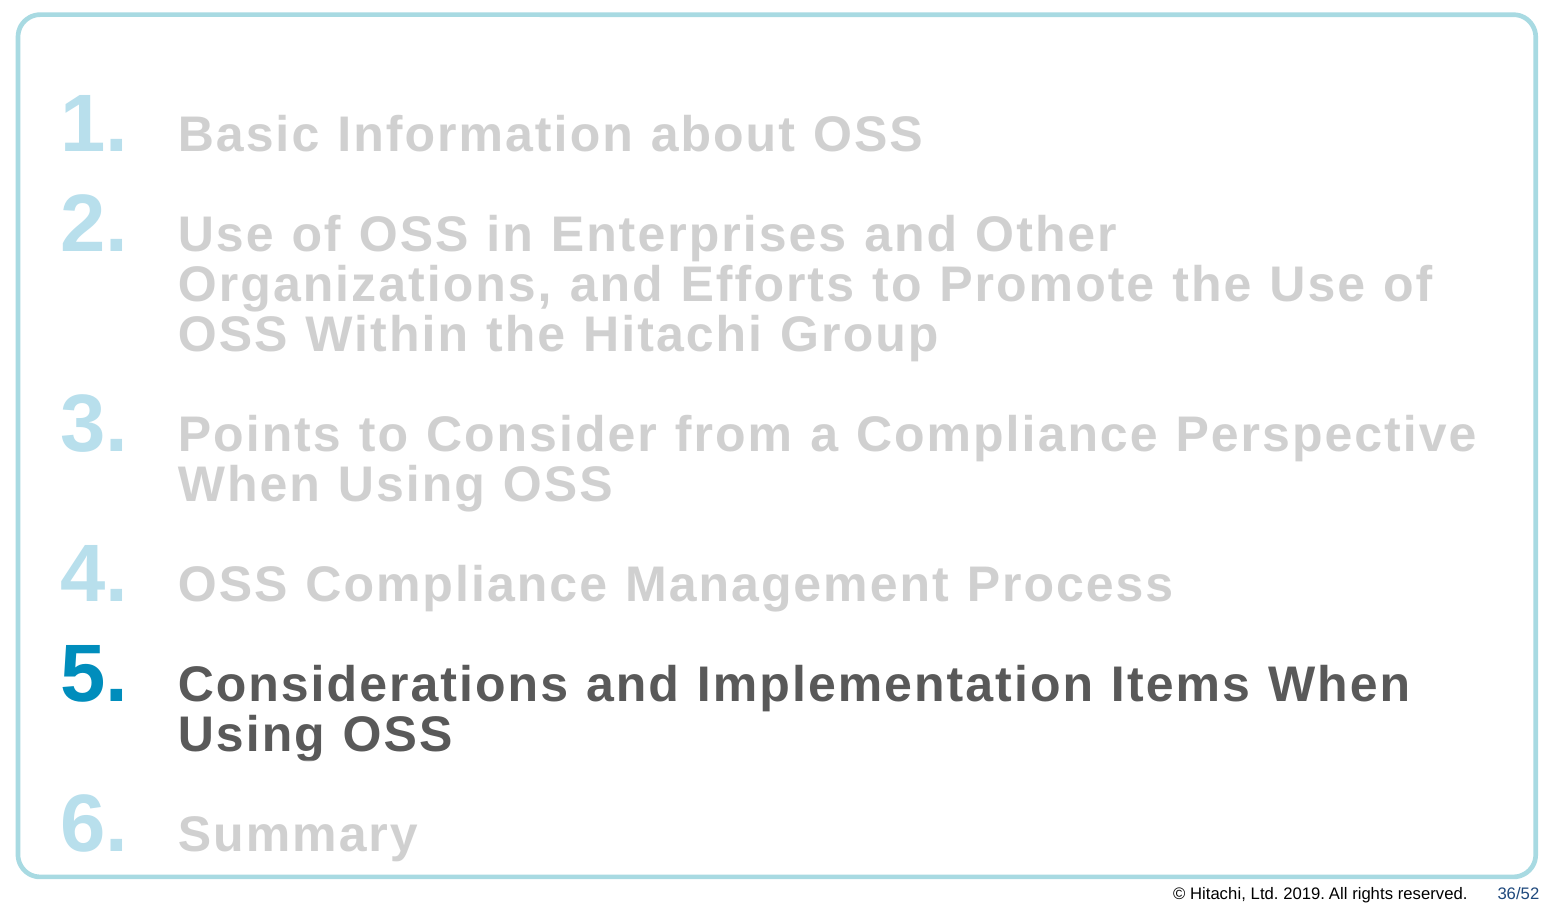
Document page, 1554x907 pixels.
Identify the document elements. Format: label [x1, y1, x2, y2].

text_box [60, 33, 1526, 628]
text_box [53, 760, 1505, 869]
